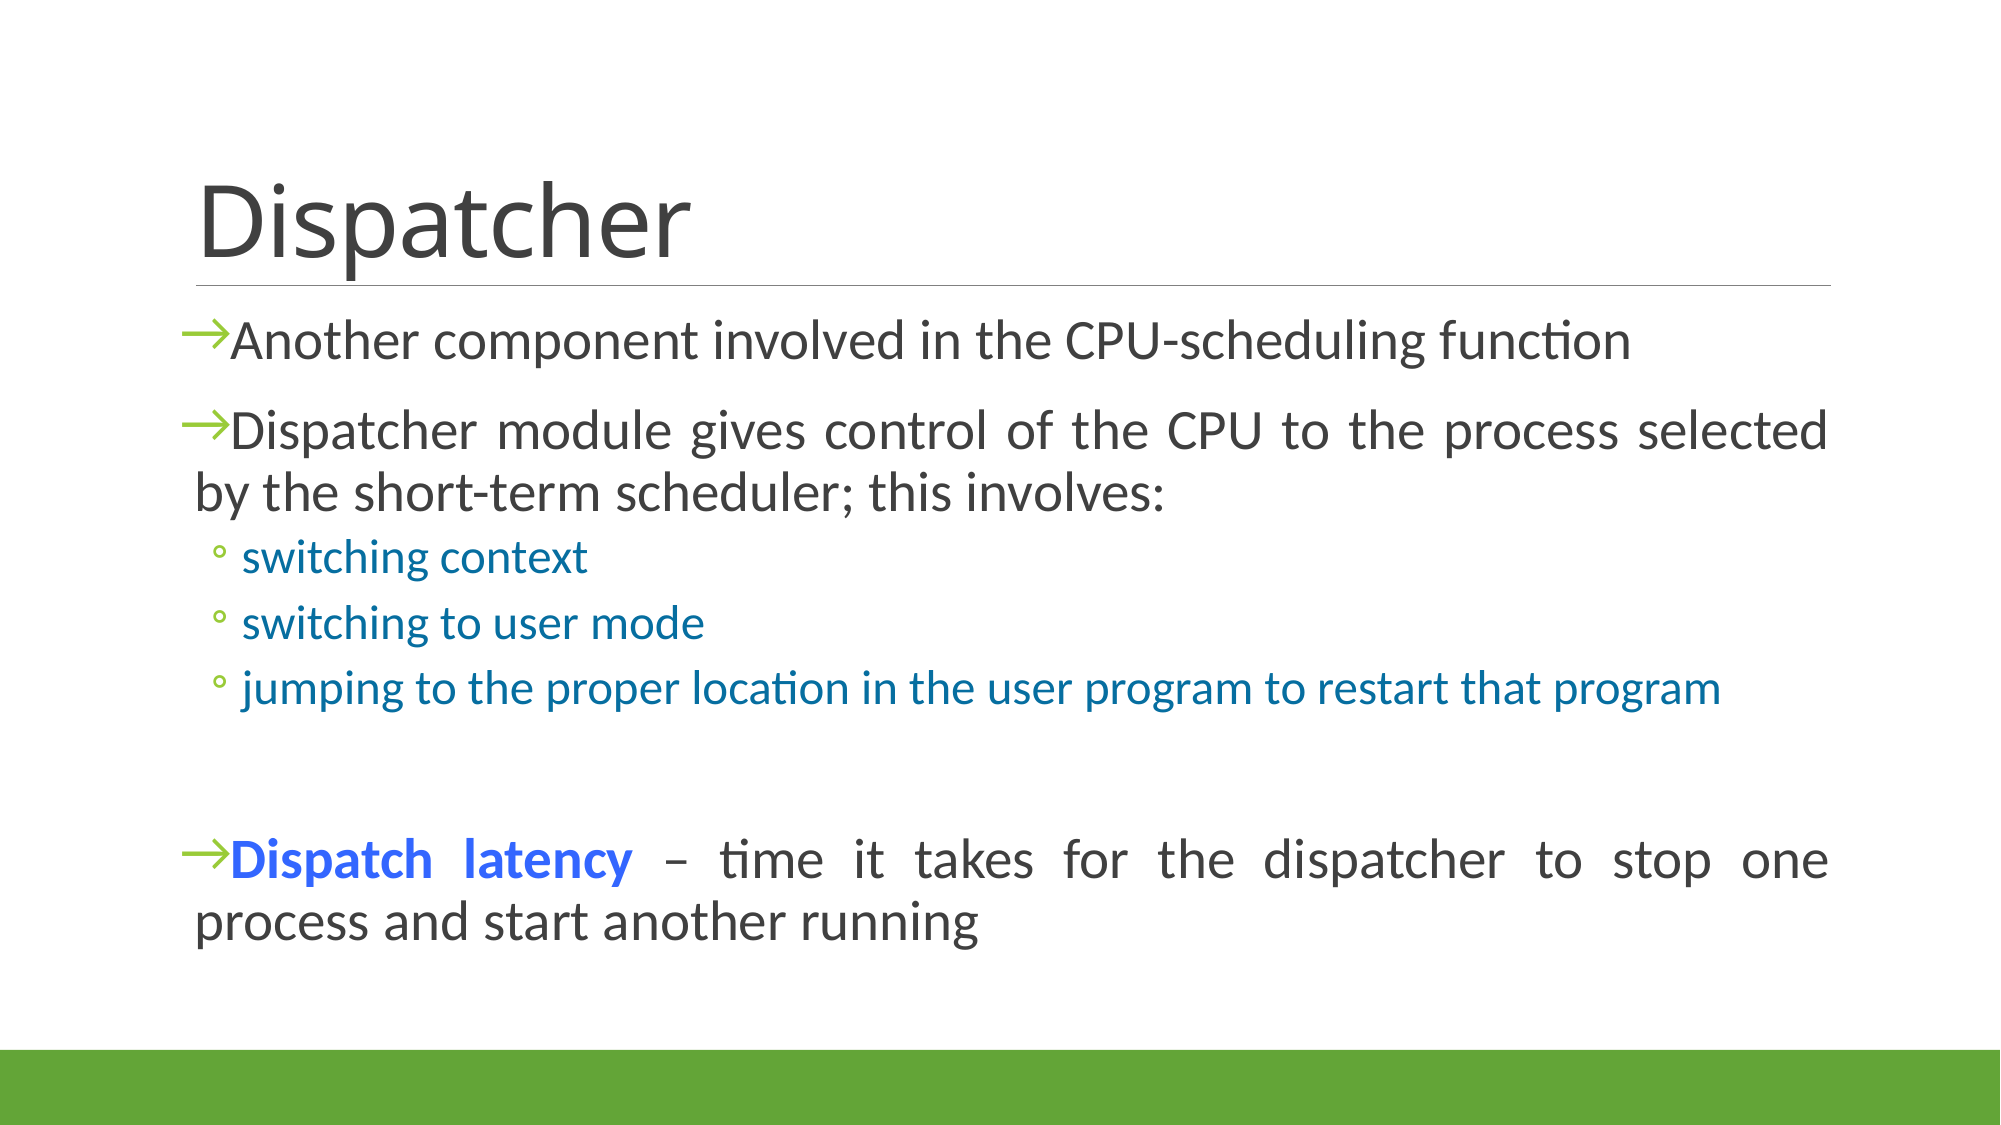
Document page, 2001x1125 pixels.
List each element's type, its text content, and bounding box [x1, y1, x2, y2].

list Another component involved in the CPU-scheduling function Dispatcher module gives control of the CPU to the process selected by the short-term scheduler; this involves: switching context switching to user mode jumping to the proper location in the user program to restart that program Dispatch latency – time it takes for the dispatcher to stop one process and start another running [180, 302, 1830, 963]
title Dispatcher [180, 47, 1830, 285]
